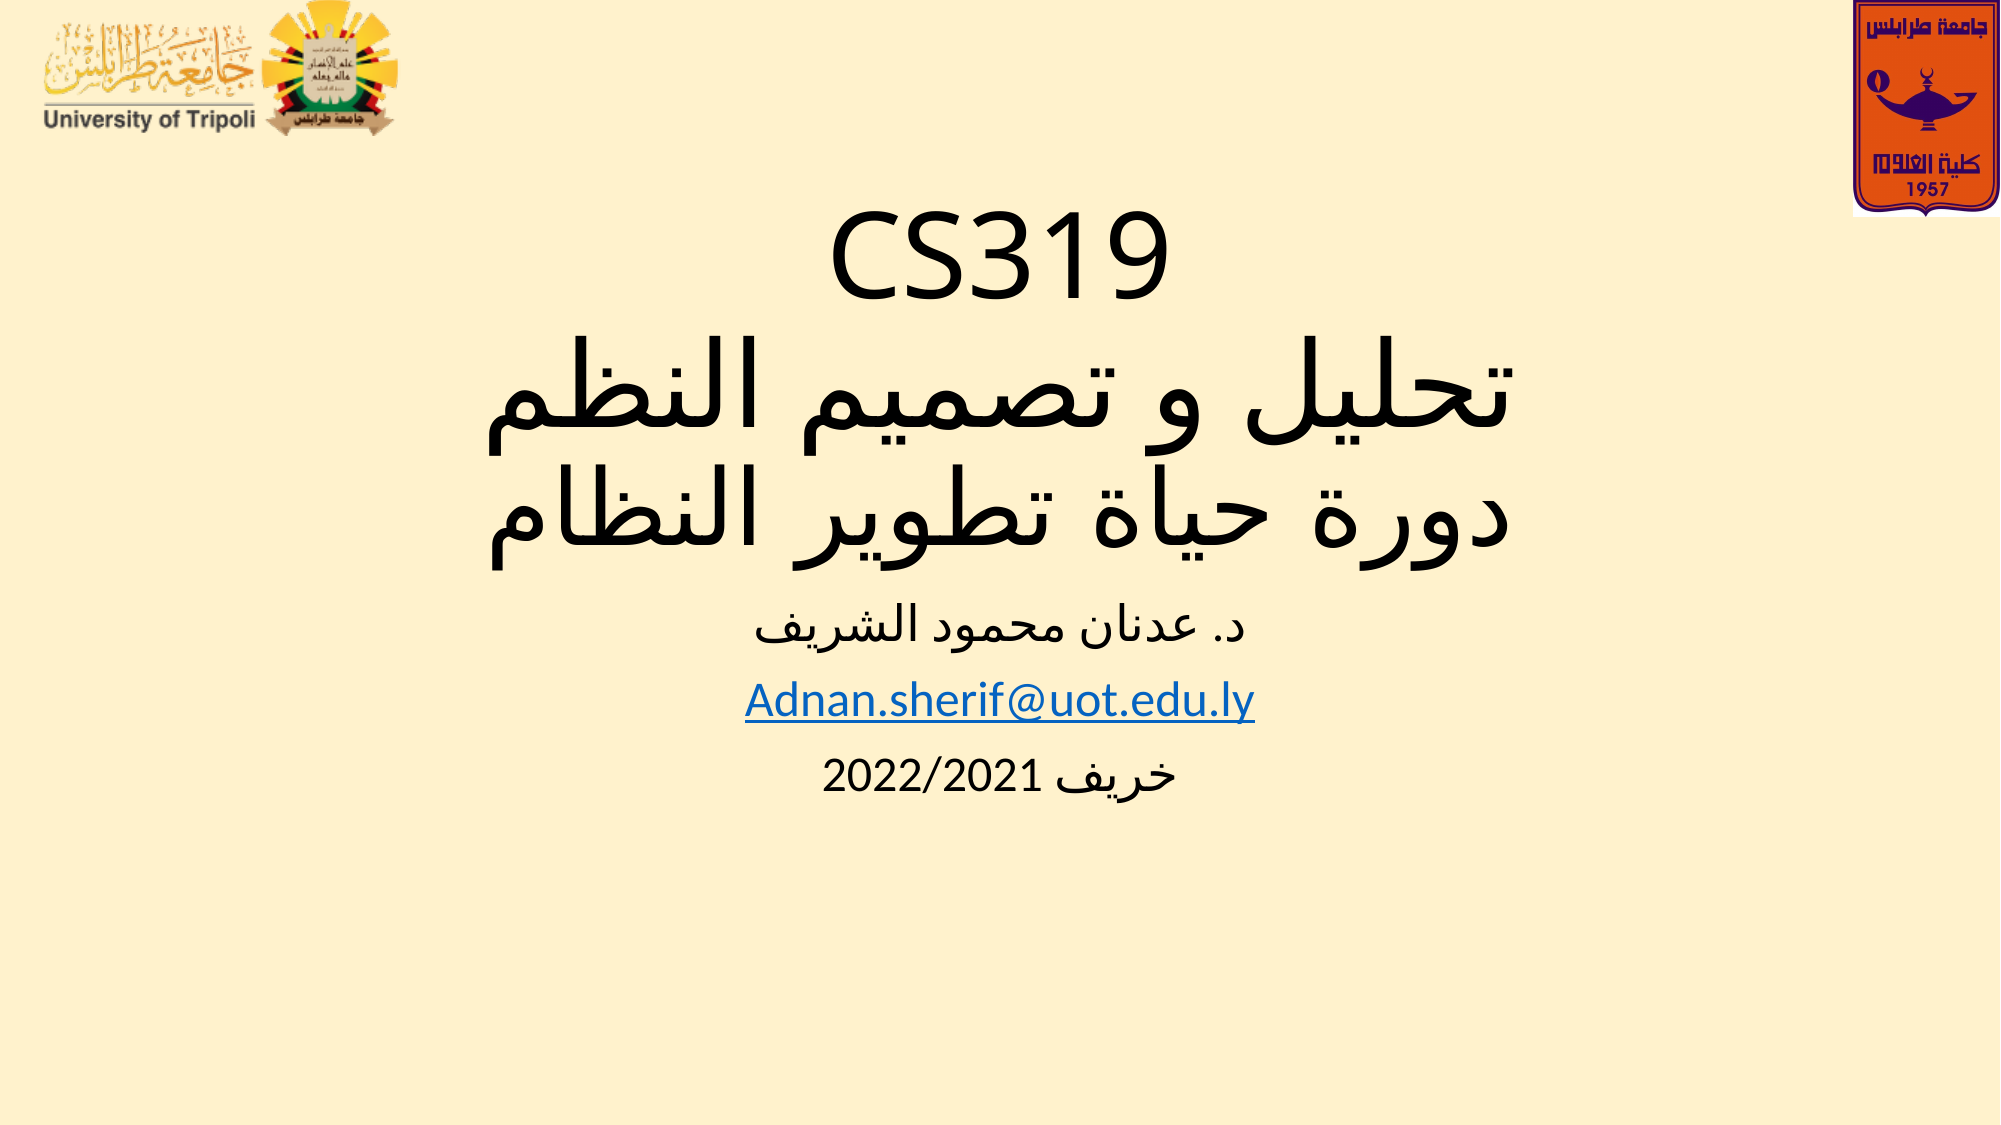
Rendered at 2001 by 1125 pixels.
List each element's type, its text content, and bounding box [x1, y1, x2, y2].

title CS319 تحليل و تصميم النظم دورة حياة تطوير النظام [249, 184, 1750, 576]
picture [1853, 0, 2000, 217]
subtitle د. عدنان محمود الشريف Adnan.sherif@uot.edu.ly خريف 2022/2021 [249, 590, 1750, 863]
picture [28, 0, 401, 136]
